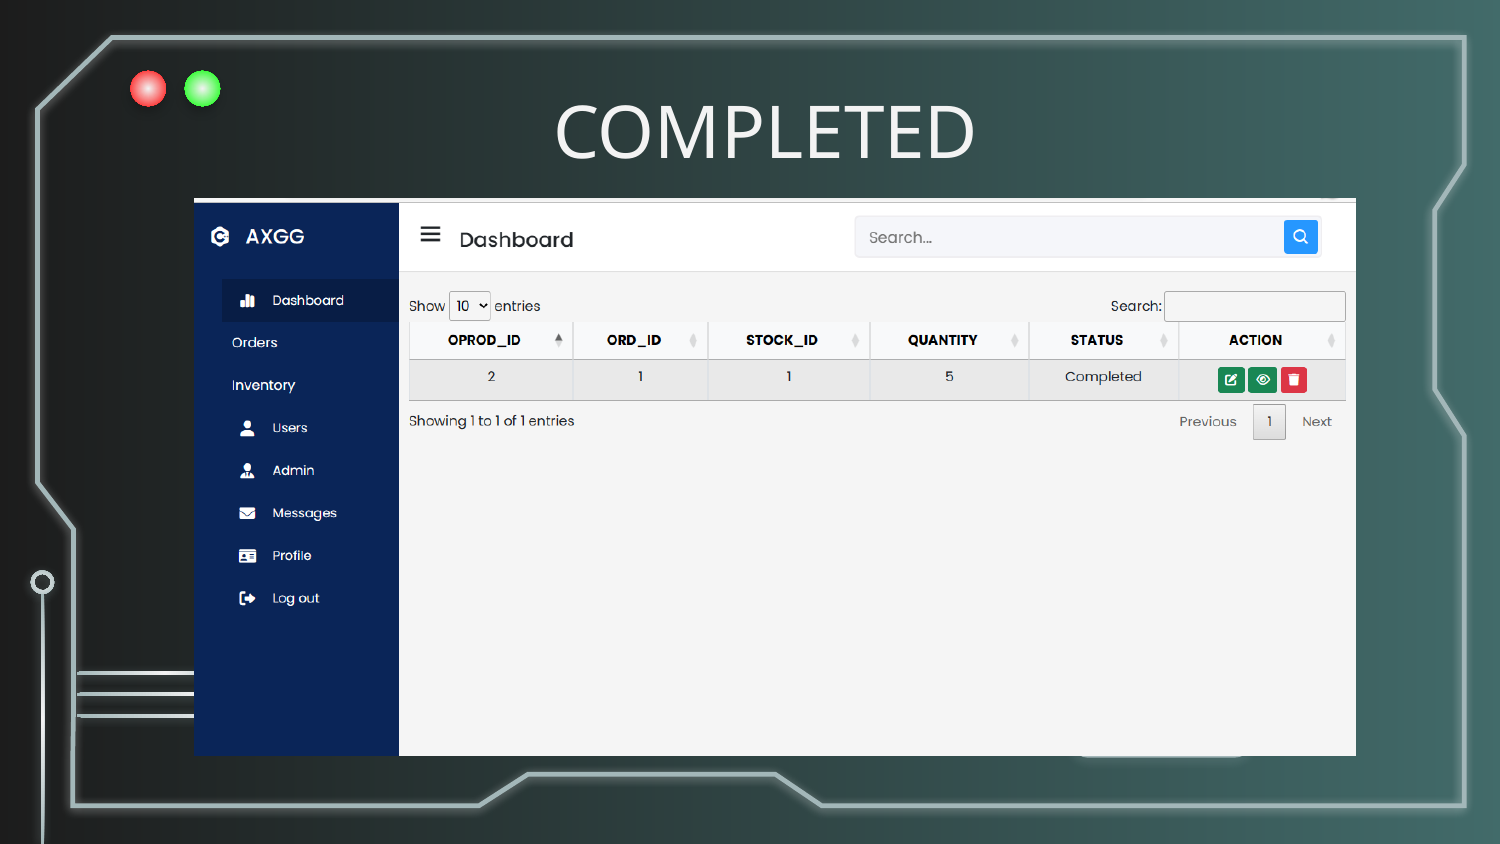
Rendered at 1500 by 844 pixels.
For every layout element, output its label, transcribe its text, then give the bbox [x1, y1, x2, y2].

title COMPLETED [235, 70, 1297, 196]
picture [194, 198, 1356, 757]
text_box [76, 660, 188, 728]
text_box [130, 70, 166, 107]
text_box [184, 70, 221, 107]
